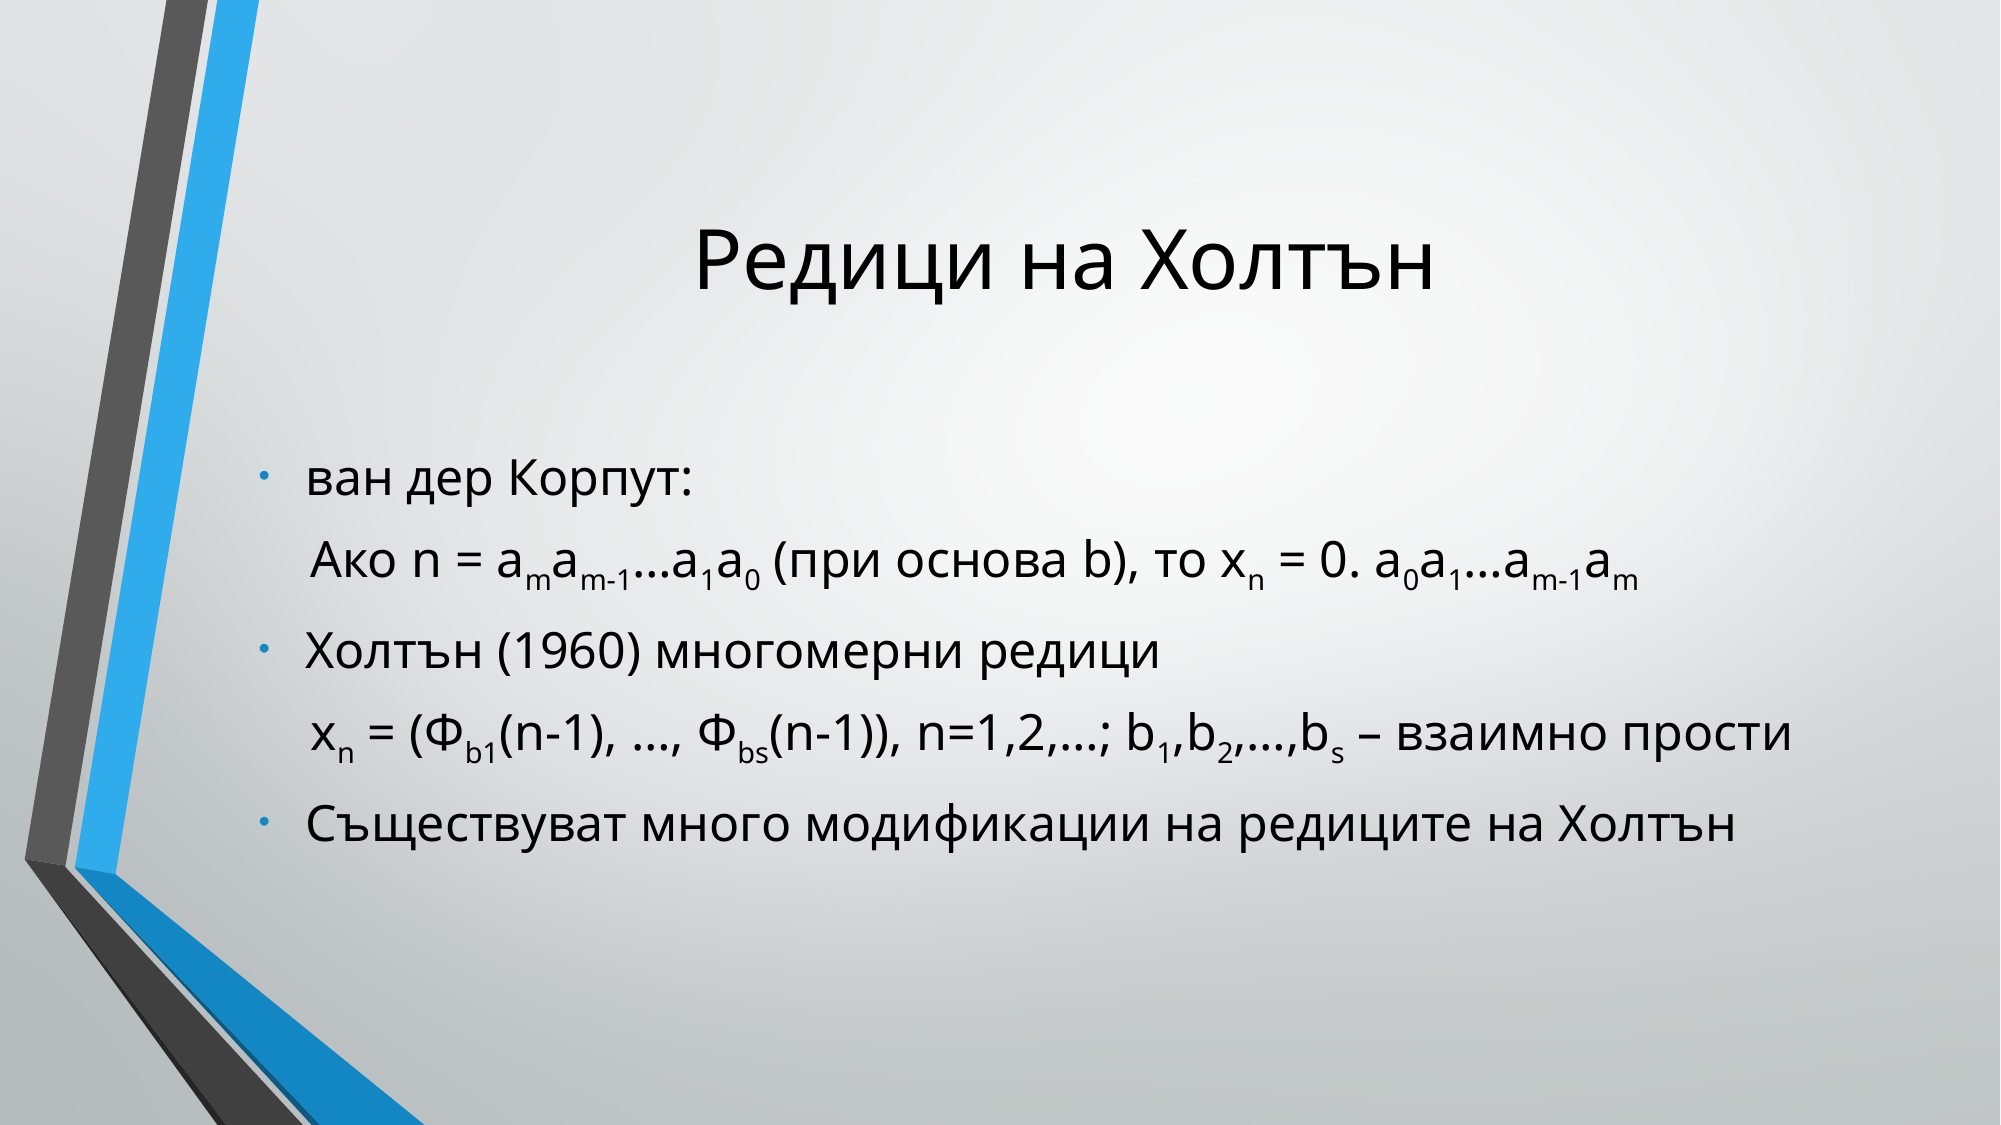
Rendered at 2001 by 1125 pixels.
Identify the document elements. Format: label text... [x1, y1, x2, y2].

list ван дер Корпут: Ако n = amam-1…a1a0 (при основа b), то xn = 0. a0a1…am-1am Холтън (1960) многомерни редици xn = (Φb1(n-1), …, Φbs(n-1)), n=1,2,…; b1,b2,…,bs – взаимно прости Съществуват много модификации на редиците на Холтън [243, 437, 1887, 950]
title Редици на Холтън [243, 112, 1887, 400]
